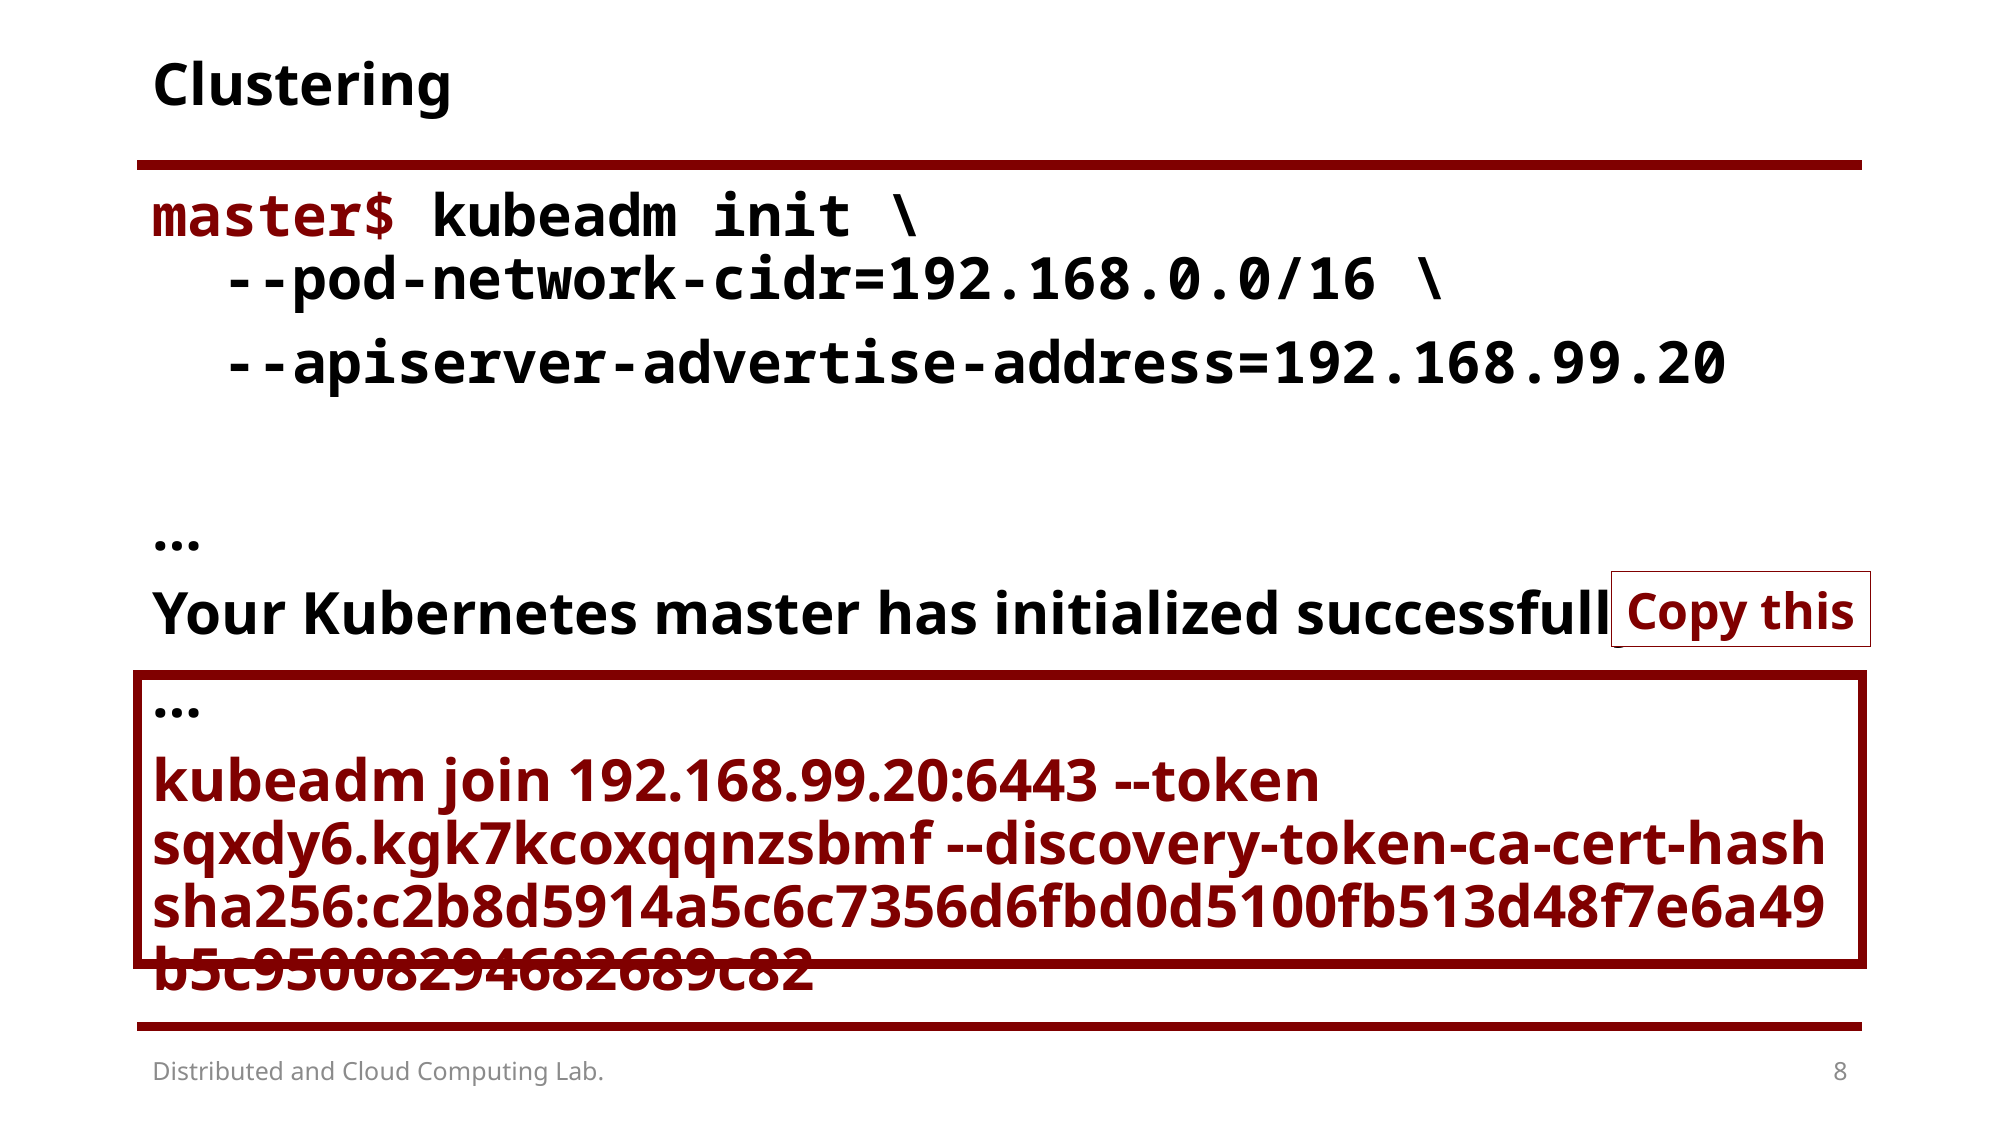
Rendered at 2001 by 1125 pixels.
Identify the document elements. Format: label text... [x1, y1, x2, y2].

list master$ kubeadm init \ --pod-network-cidr=192.168.0.0/16 \ --apiserver-advertise-address=192.168.99.20 … Your Kubernetes master has initialized successfully! … kubeadm join 192.168.99.20:6443 --token sqxdy6.kgk7kcoxqqnzsbmf --discovery-token-ca-cert-hash sha256:c2b8d5914a5c6c7356d6fbd0d5100fb513d48f7e6a49b5c95008294682689c82 [137, 965, 1863, 1014]
text_box Copy this [1611, 571, 1871, 647]
text_box [136, 674, 1863, 965]
slide_number 8 [1412, 1042, 1863, 1103]
list master$ kubeadm init \ --pod-network-cidr=192.168.0.0/16 \ --apiserver-advertise-address=192.168.99.20 … Your Kubernetes master has initialized successfully! … kubeadm join 192.168.99.20:6443 --token sqxdy6.kgk7kcoxqqnzsbmf --discovery-token-ca-cert-hash sha256:c2b8d5914a5c6c7356d6fbd0d5100fb513d48f7e6a49b5c95008294682689c82 [137, 178, 1863, 674]
footer Distributed and Cloud Computing Lab. [137, 1042, 813, 1103]
title Clustering [137, 22, 1863, 152]
